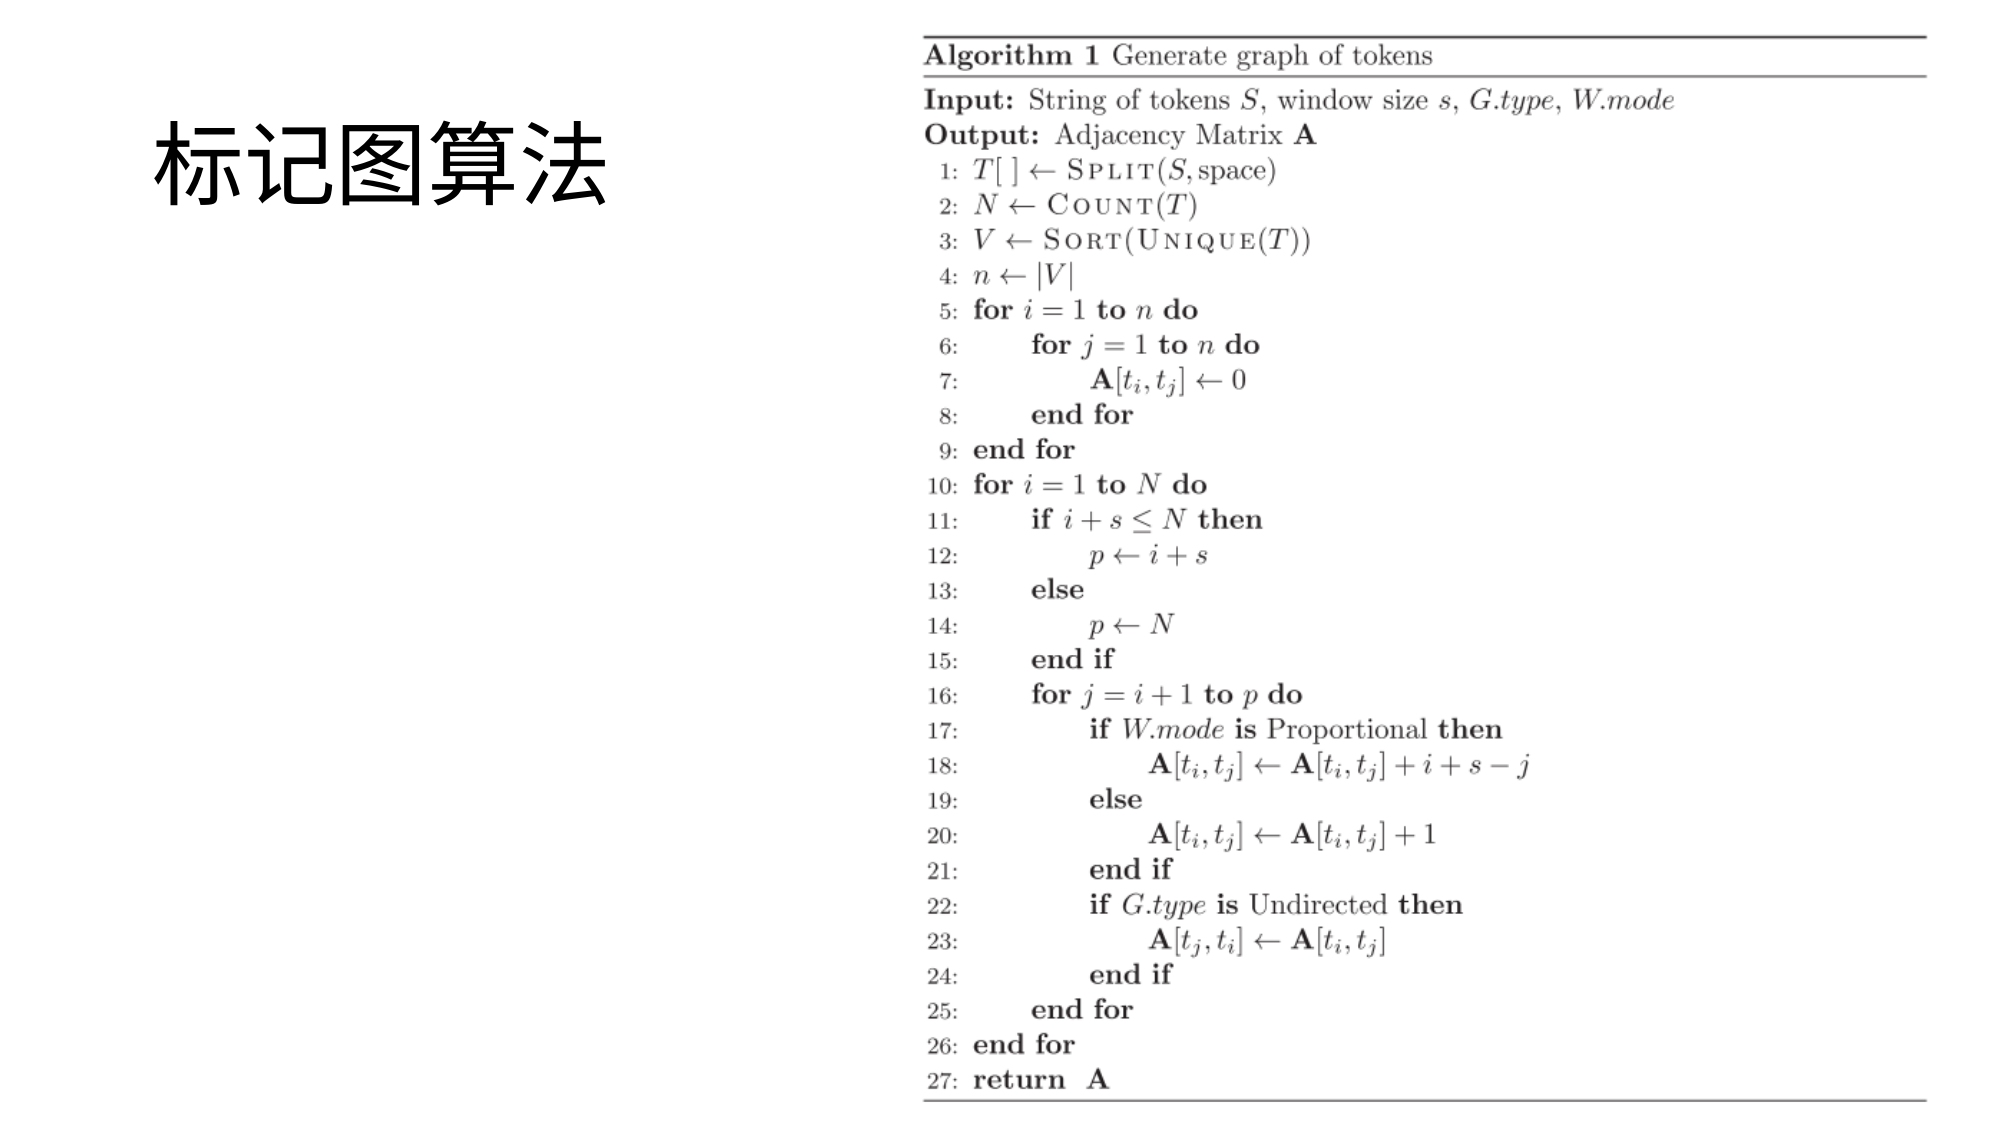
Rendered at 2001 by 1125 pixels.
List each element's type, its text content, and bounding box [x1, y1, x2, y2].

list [909, 15, 1979, 1125]
title 标记图算法 [137, 59, 909, 278]
